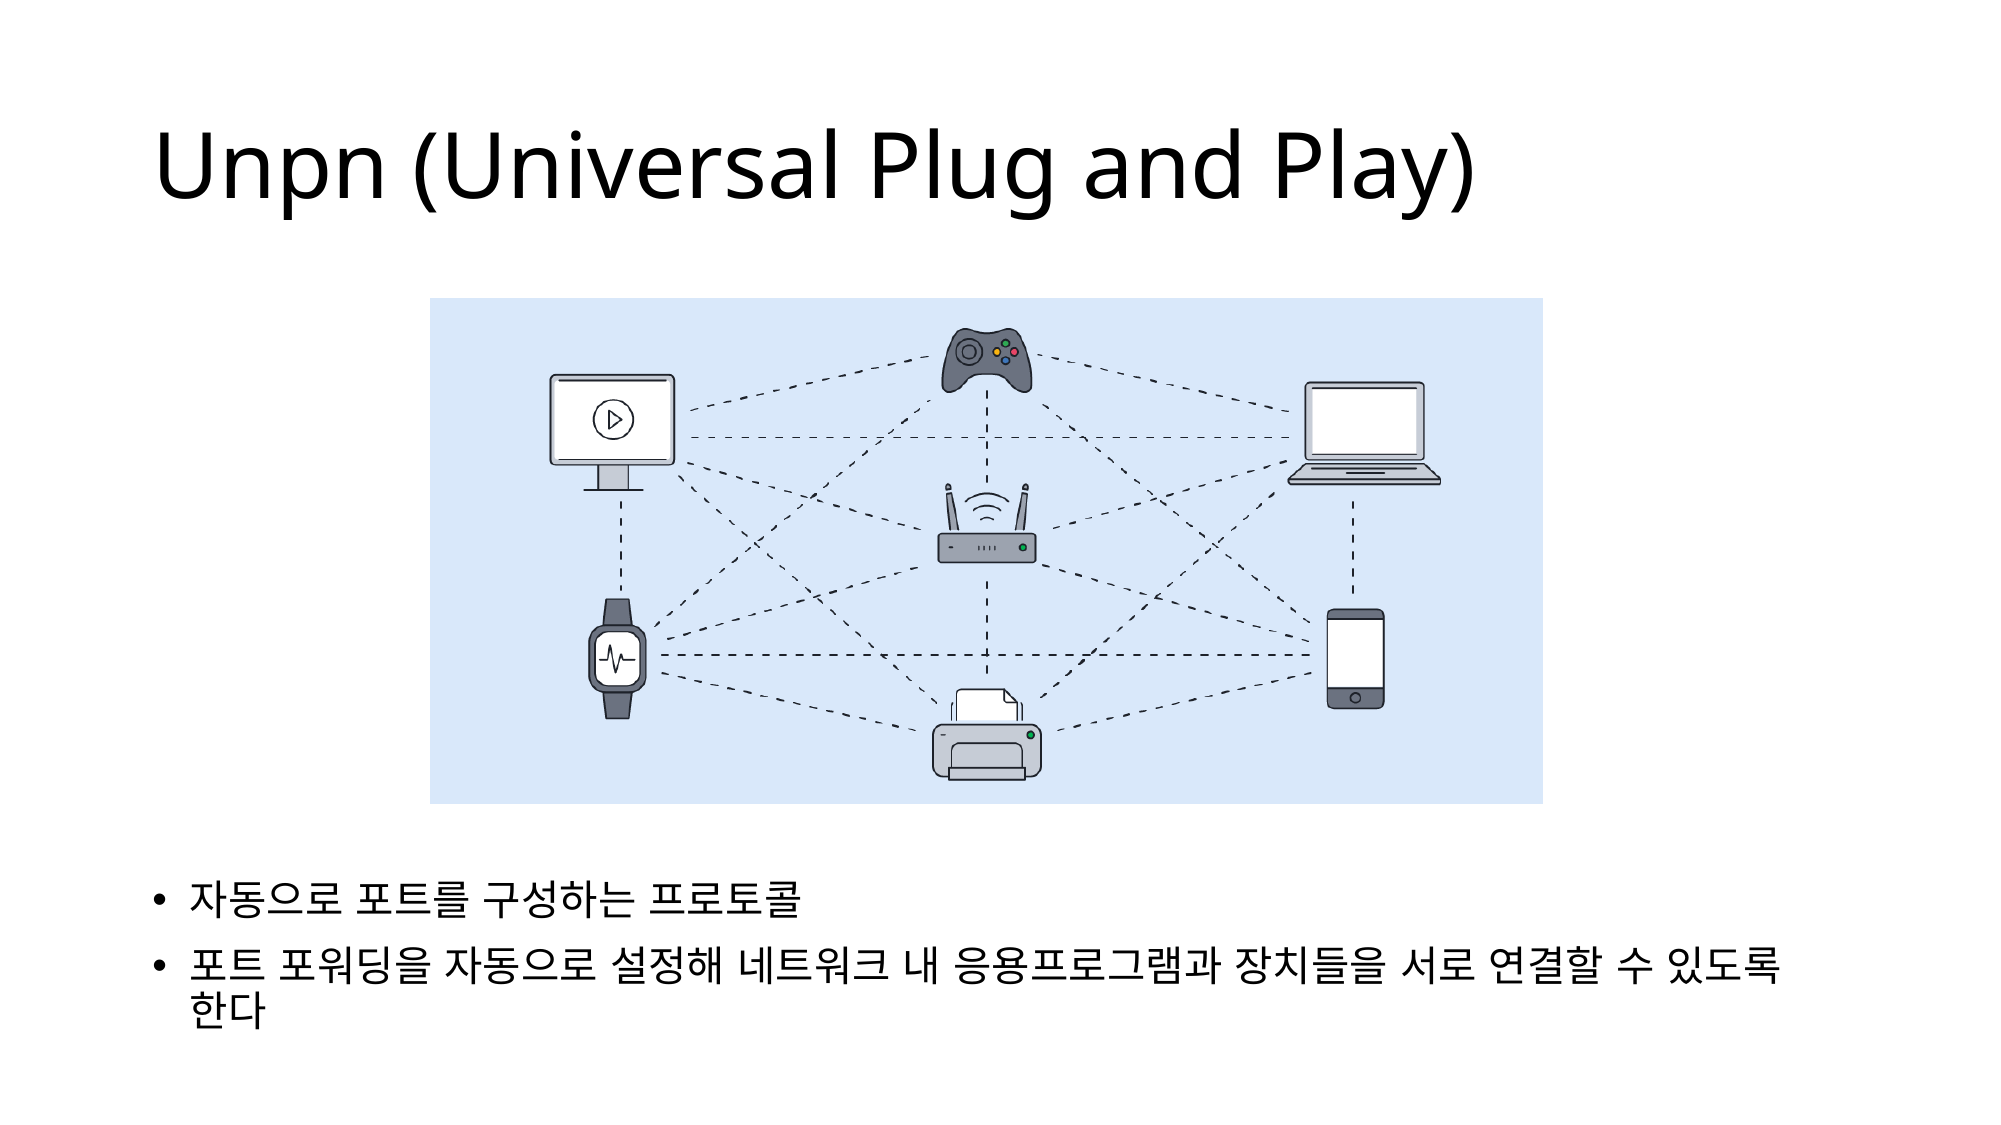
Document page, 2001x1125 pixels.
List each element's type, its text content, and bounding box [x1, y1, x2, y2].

title Unpn (Universal Plug and Play) [137, 59, 1863, 278]
picture [430, 298, 1543, 805]
list 자동으로 포트를 구성하는 프로토콜 포트 포워딩을 자동으로 설정해 네트워크 내 응용프로그램과 장치들을 서로 연결할 수 있도록 한다 [137, 871, 1863, 1014]
